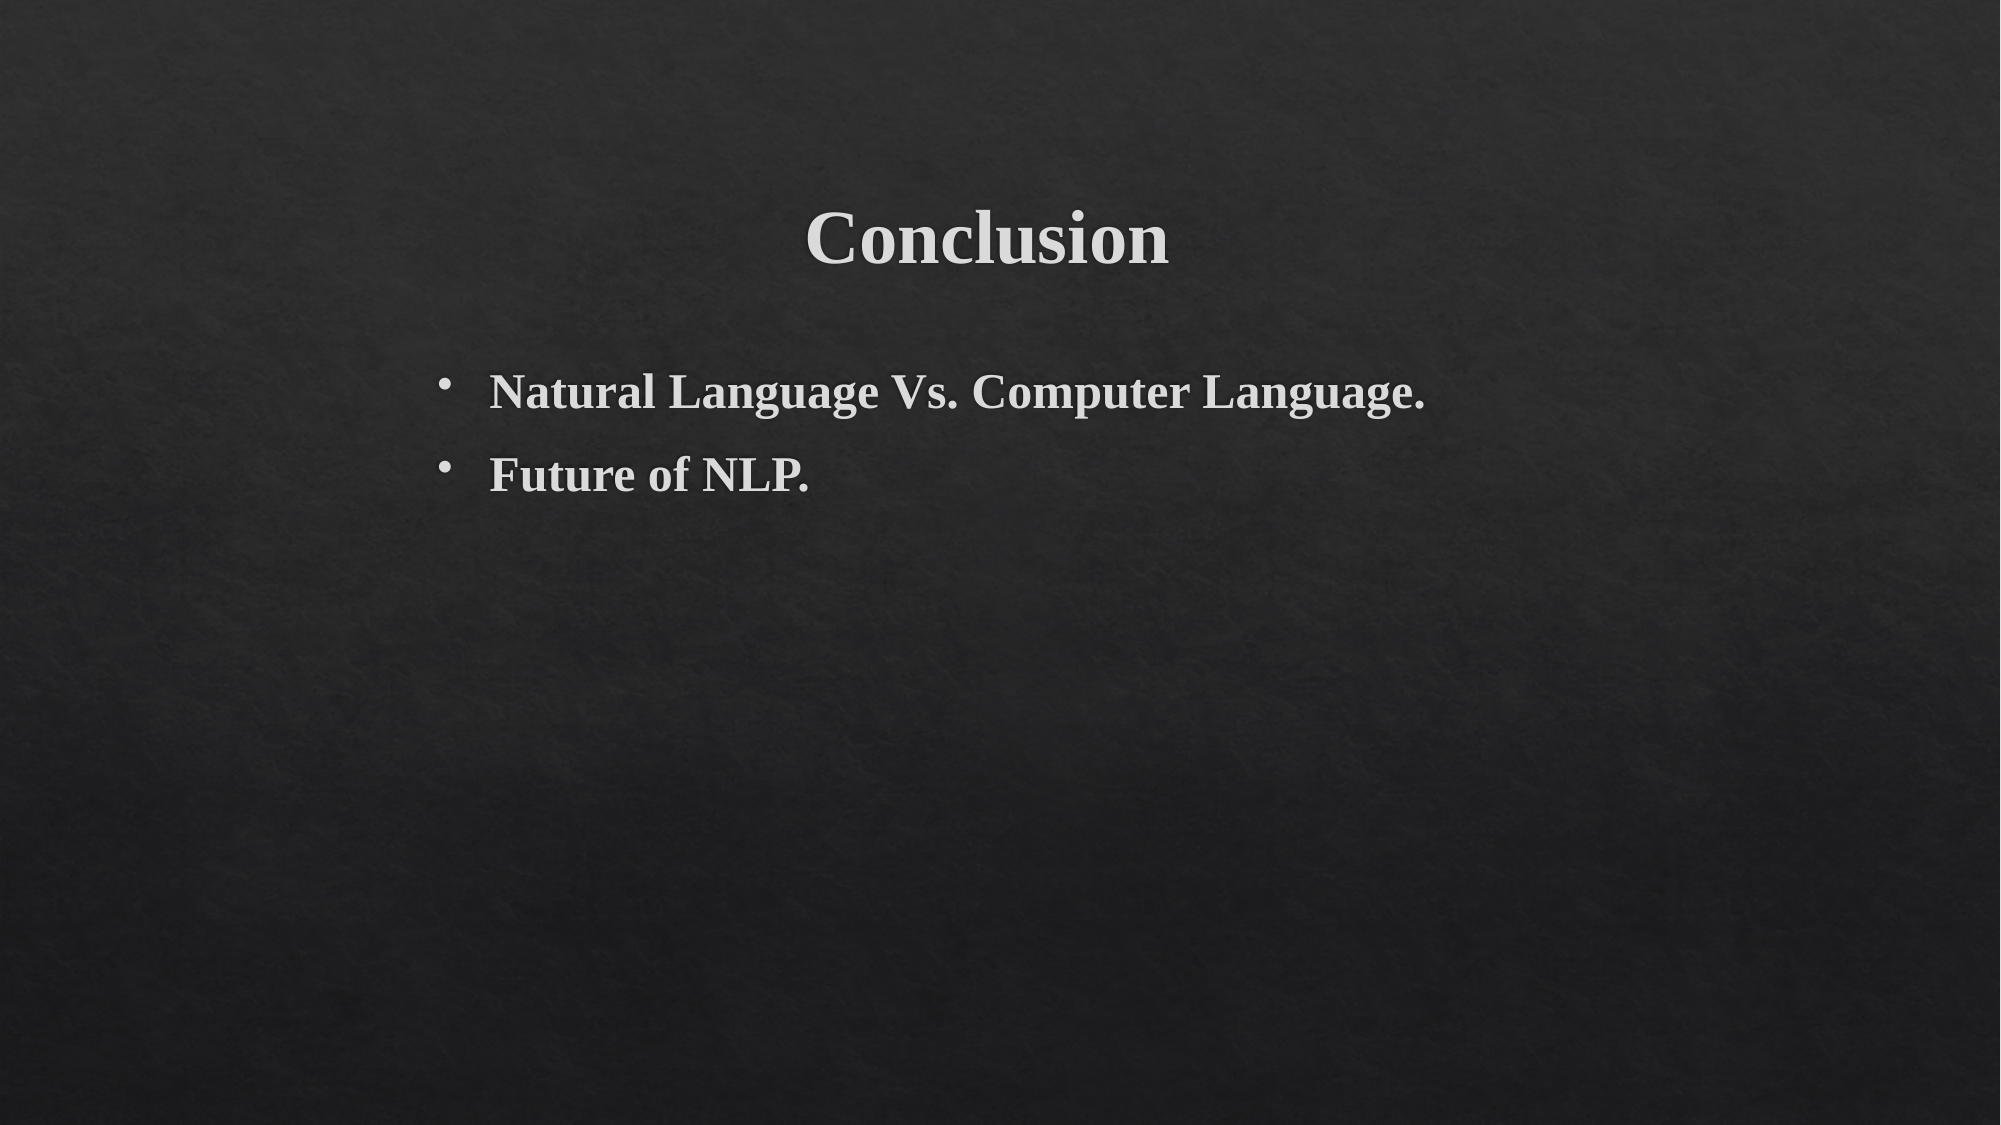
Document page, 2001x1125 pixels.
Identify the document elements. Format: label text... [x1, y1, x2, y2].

title Conclusion [320, 179, 1654, 379]
list Natural Language Vs. Computer Language. Future of NLP. [418, 350, 1819, 892]
